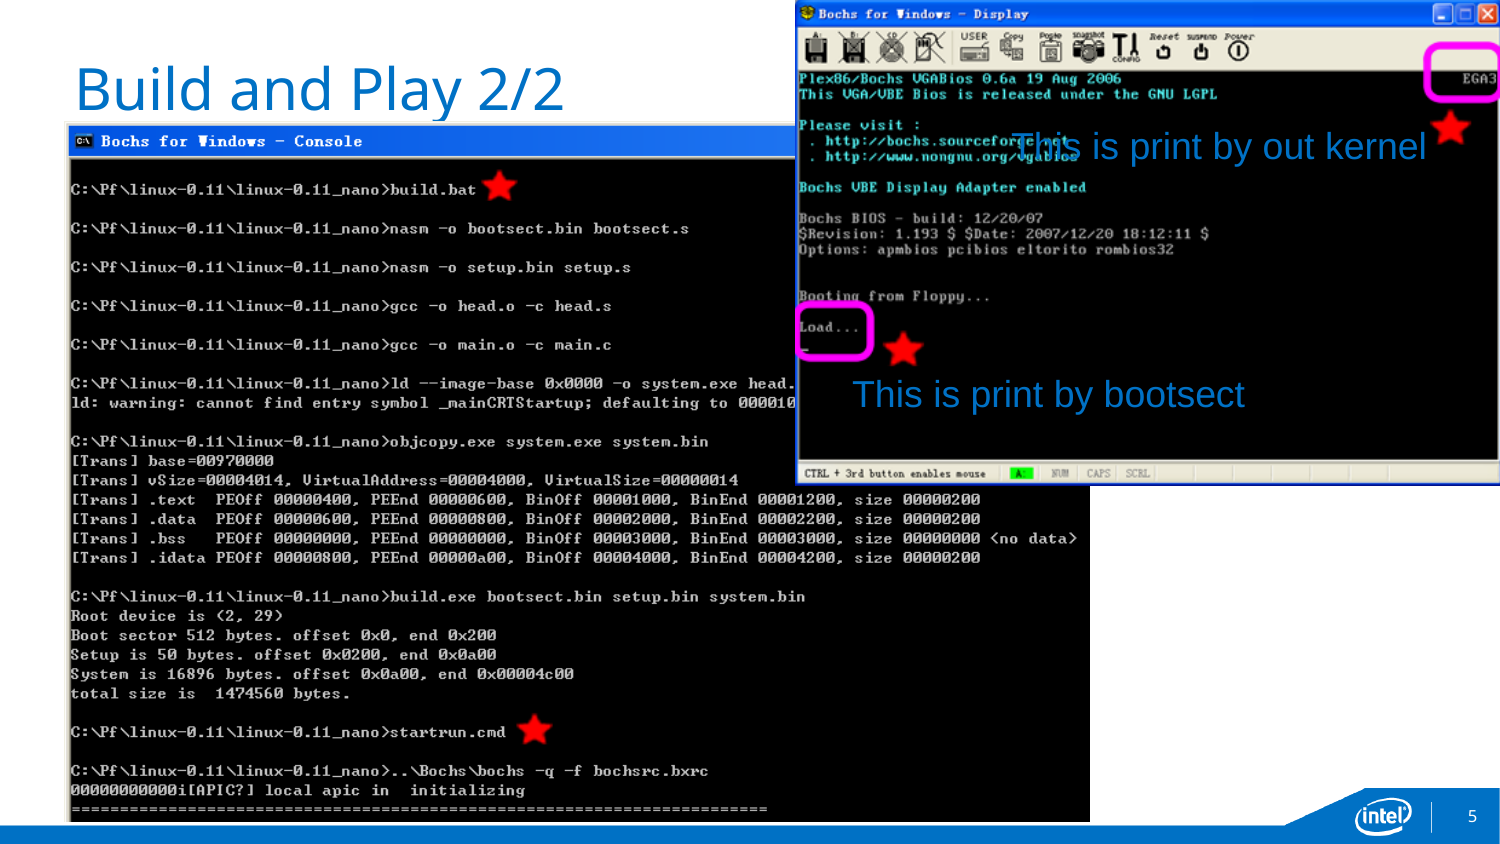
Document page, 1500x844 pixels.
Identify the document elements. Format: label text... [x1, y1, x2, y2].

picture [0, 0, 1500, 844]
text_box 5 [1127, 794, 1478, 840]
title Build and Play 2/2 [74, 52, 790, 119]
